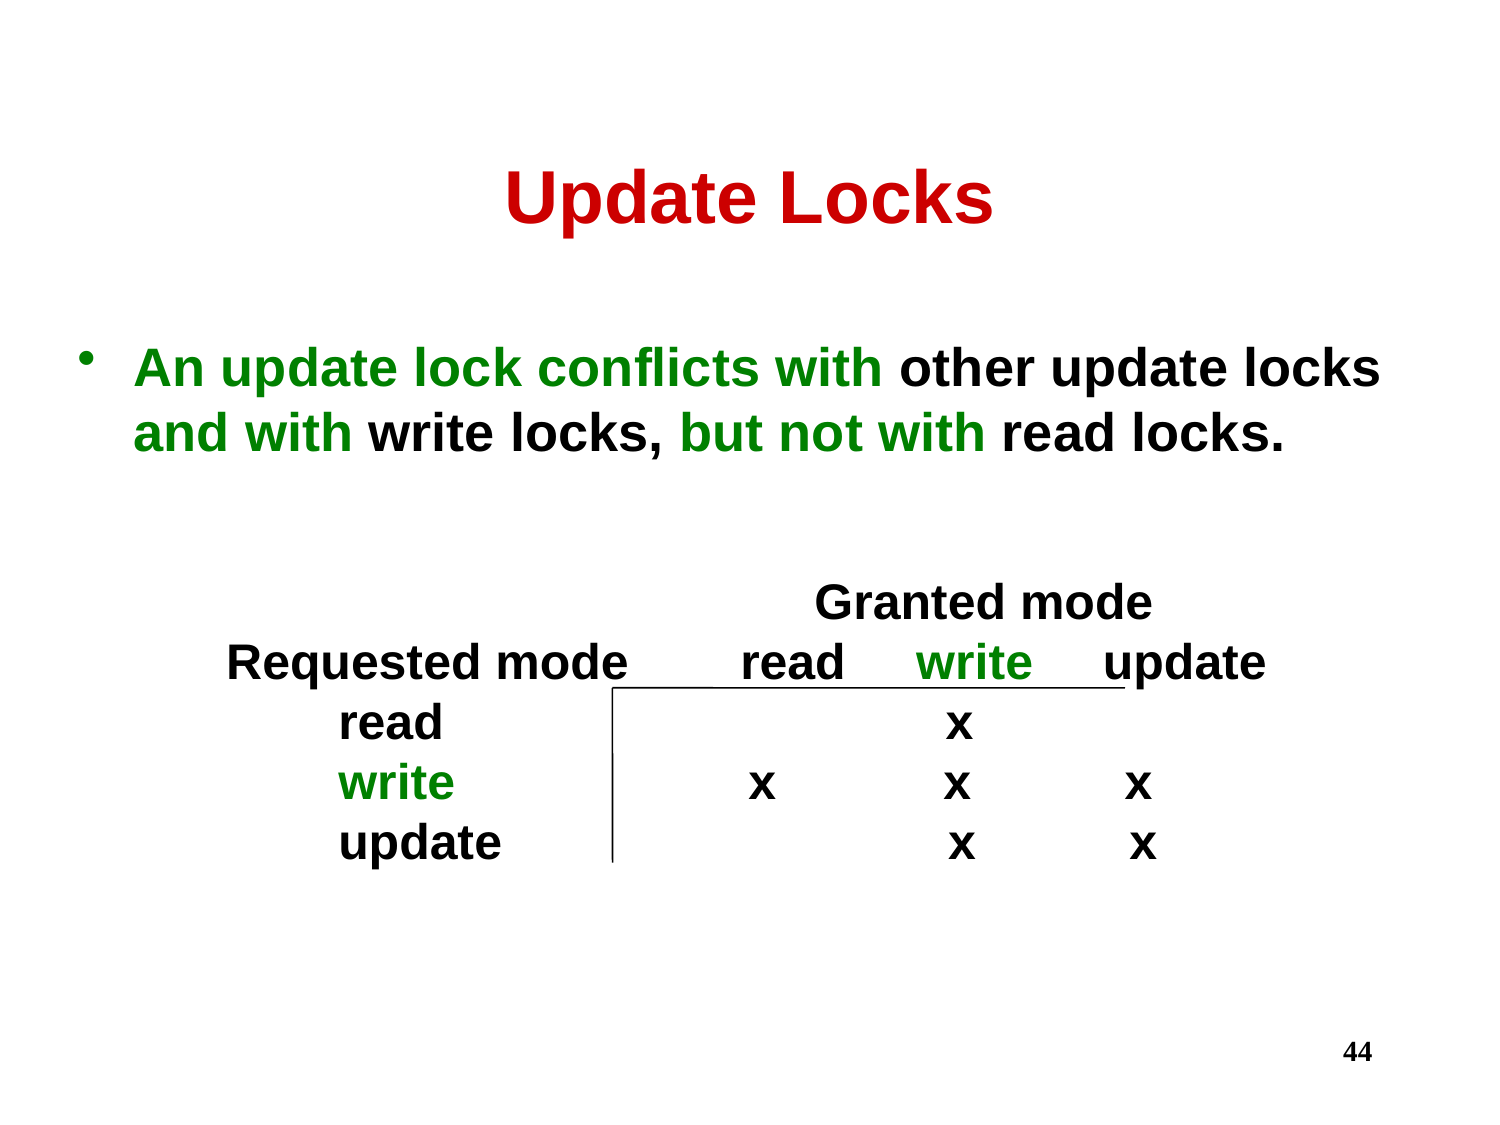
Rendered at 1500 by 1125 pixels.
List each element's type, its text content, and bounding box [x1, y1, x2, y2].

title Update Locks [112, 99, 1388, 288]
text_box [1074, 1024, 1388, 1100]
list An update lock conflicts with other update locks and with write locks, but not with read locks. [62, 324, 1426, 513]
text_box Granted mode Requested mode read write update read x write x x x update x x [211, 562, 1282, 878]
text_box Granted mode Requested mode read write read x write x x [210, 567, 1299, 883]
